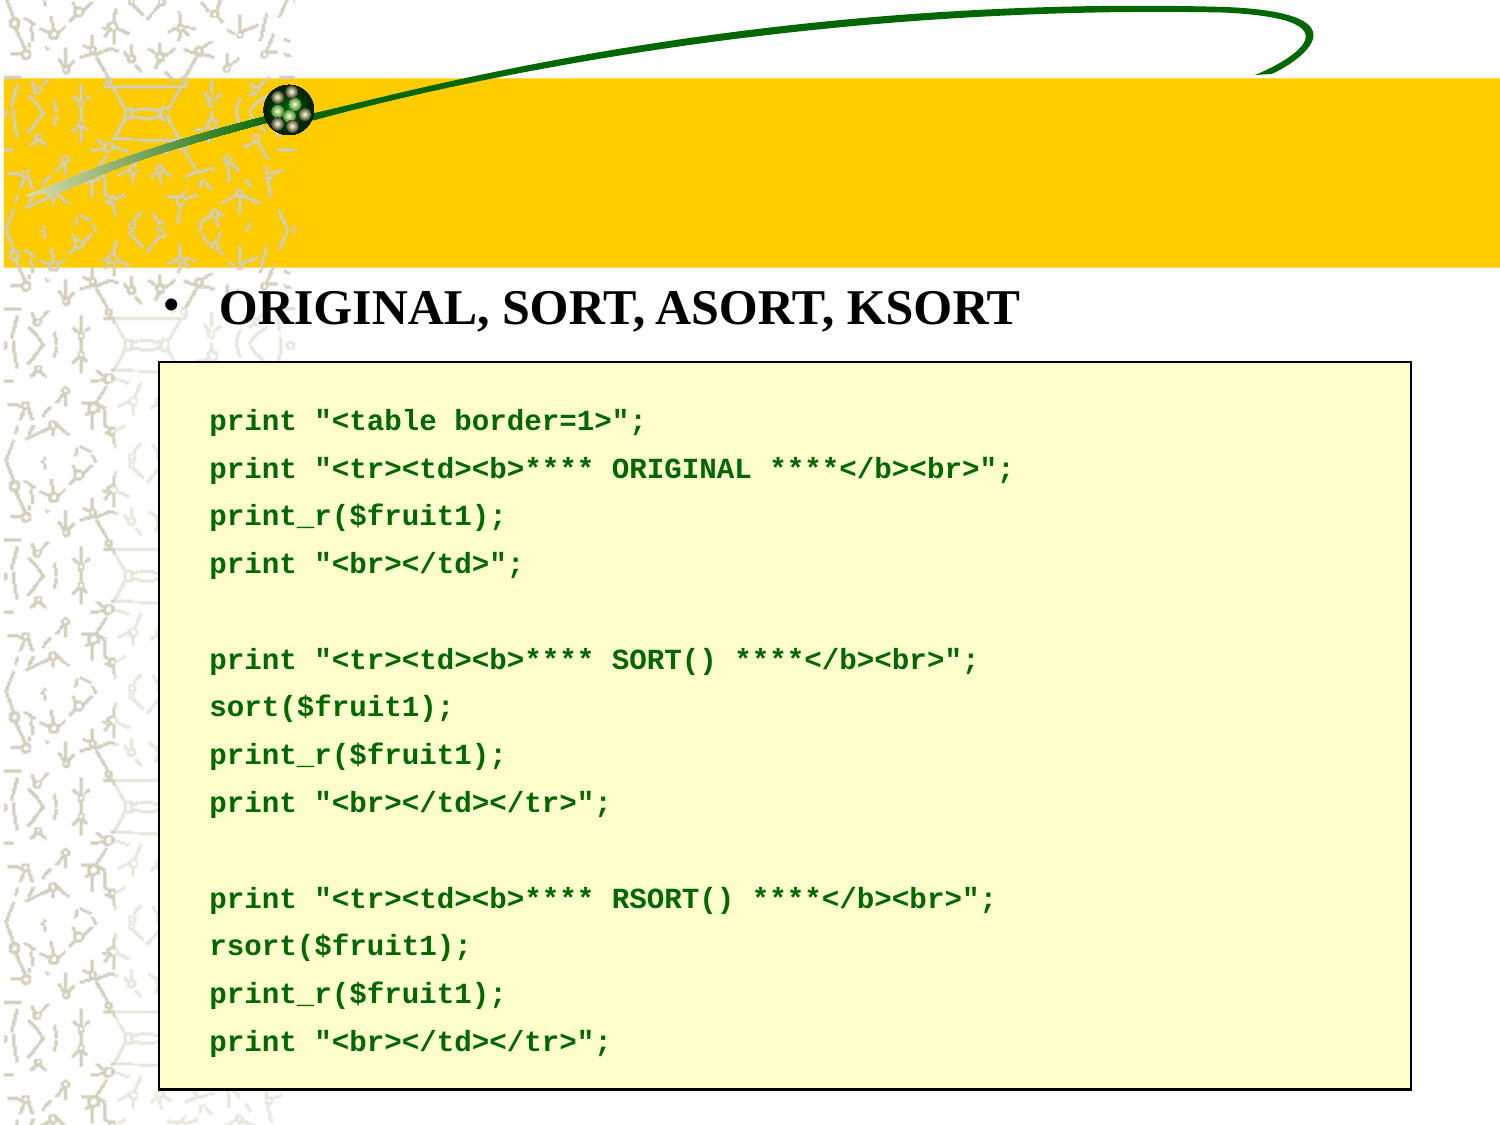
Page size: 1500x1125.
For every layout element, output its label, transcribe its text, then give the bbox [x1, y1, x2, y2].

list ORIGINAL, SORT, ASORT, KSORT [147, 267, 1423, 1068]
text_box print "<table border=1>"; print "<tr><td><b>**** ORIGINAL ****</b><br>"; print_r($fruit1); print "<br></td>"; print "<tr><td><b>**** SORT() ****</b><br>"; sort($fruit1); print_r($fruit1); print "<br></td></tr>"; print "<tr><td><b>**** RSORT() ****</b><br>"; rsort($fruit1); print_r($fruit1); print "<br></td></tr>"; [159, 361, 1412, 1090]
picture [3, 0, 296, 1125]
